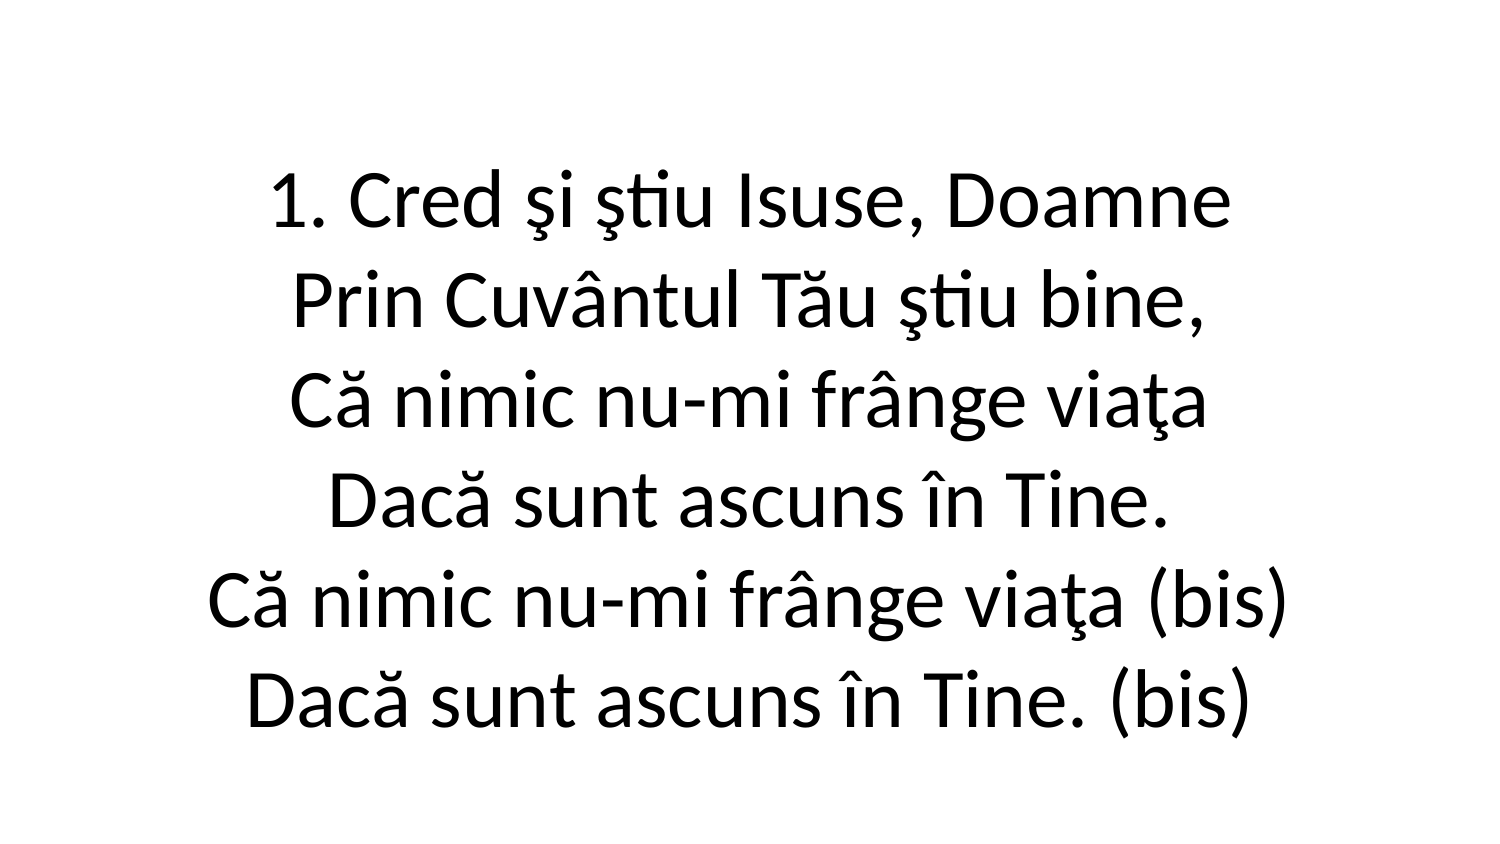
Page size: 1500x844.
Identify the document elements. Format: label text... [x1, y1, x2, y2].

text_box 1. Cred şi ştiu Isuse, Doamne Prin Cuvântul Tău ştiu bine, Că nimic nu-mi frânge viaţa Dacă sunt ascuns în Tine. Că nimic nu-mi frânge viaţa (bis) Dacă sunt ascuns în Tine. (bis) [192, 92, 1308, 752]
